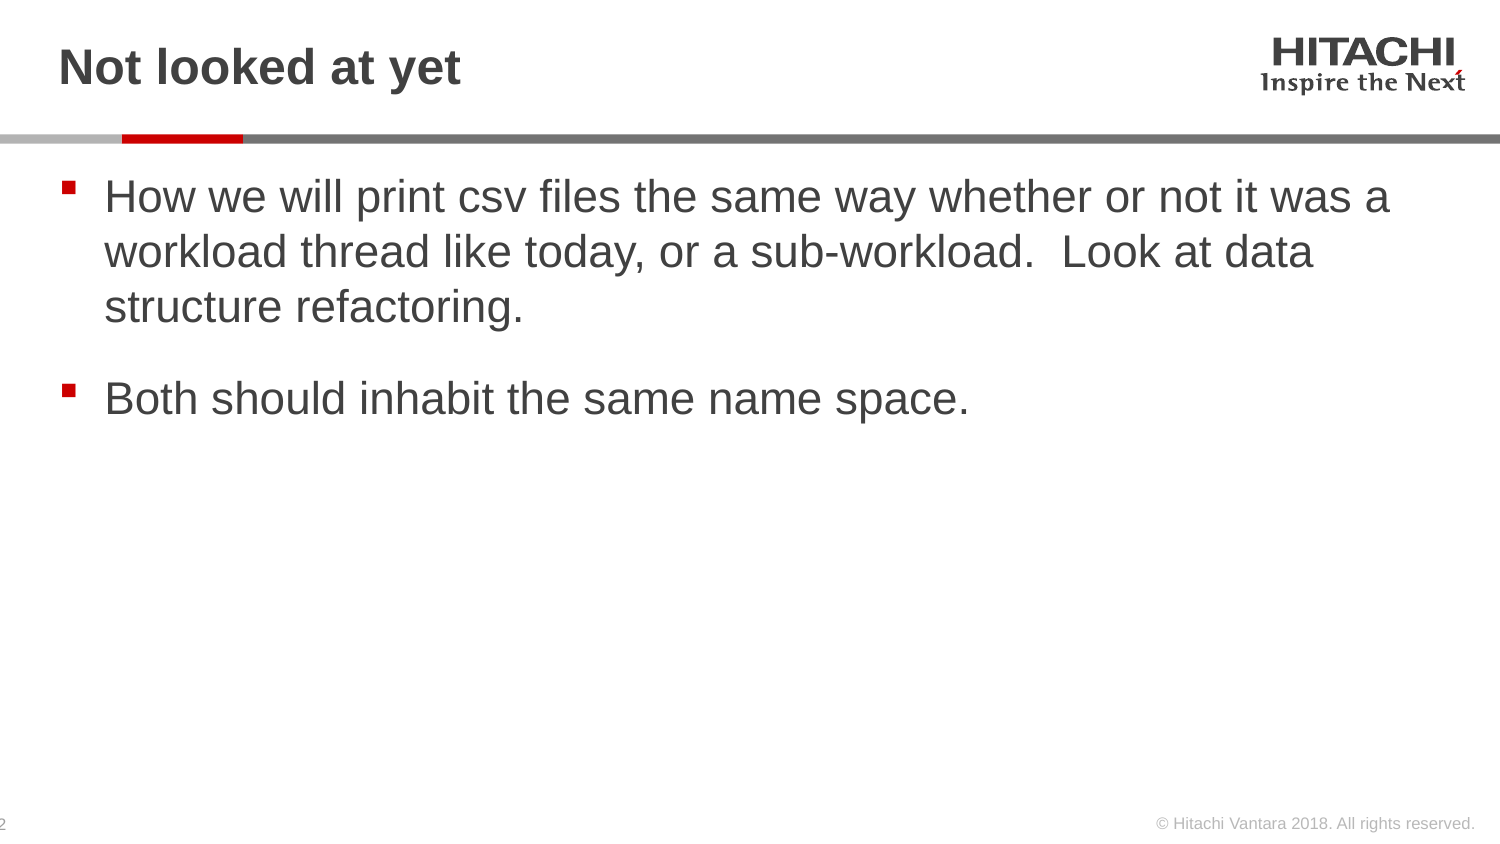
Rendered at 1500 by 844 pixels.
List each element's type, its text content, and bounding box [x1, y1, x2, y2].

list How we will print csv files the same way whether or not it was a workload thread like today, or a sub-workload. Look at data structure refactoring. Both should inhabit the same name space. [43, 158, 1452, 434]
title Not looked at yet [43, 8, 1200, 129]
